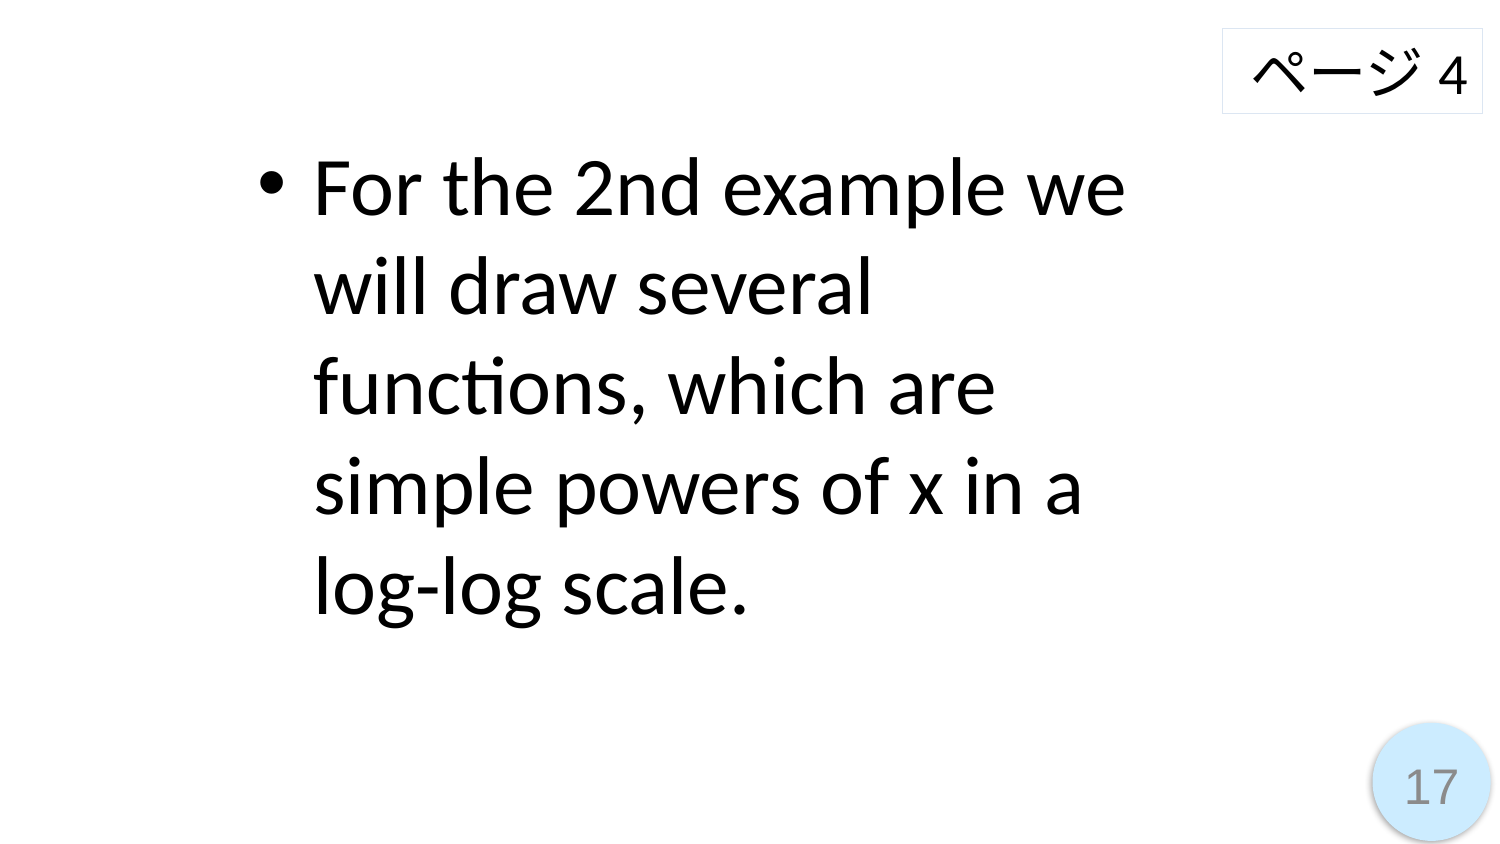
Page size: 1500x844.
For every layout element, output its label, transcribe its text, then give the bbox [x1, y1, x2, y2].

list For the 2nd example we will draw several functions, which are simple powers of x in a log-log scale. [242, 124, 1223, 830]
slide_number 17 [1372, 762, 1491, 807]
text_box ページ4 [1222, 28, 1483, 114]
